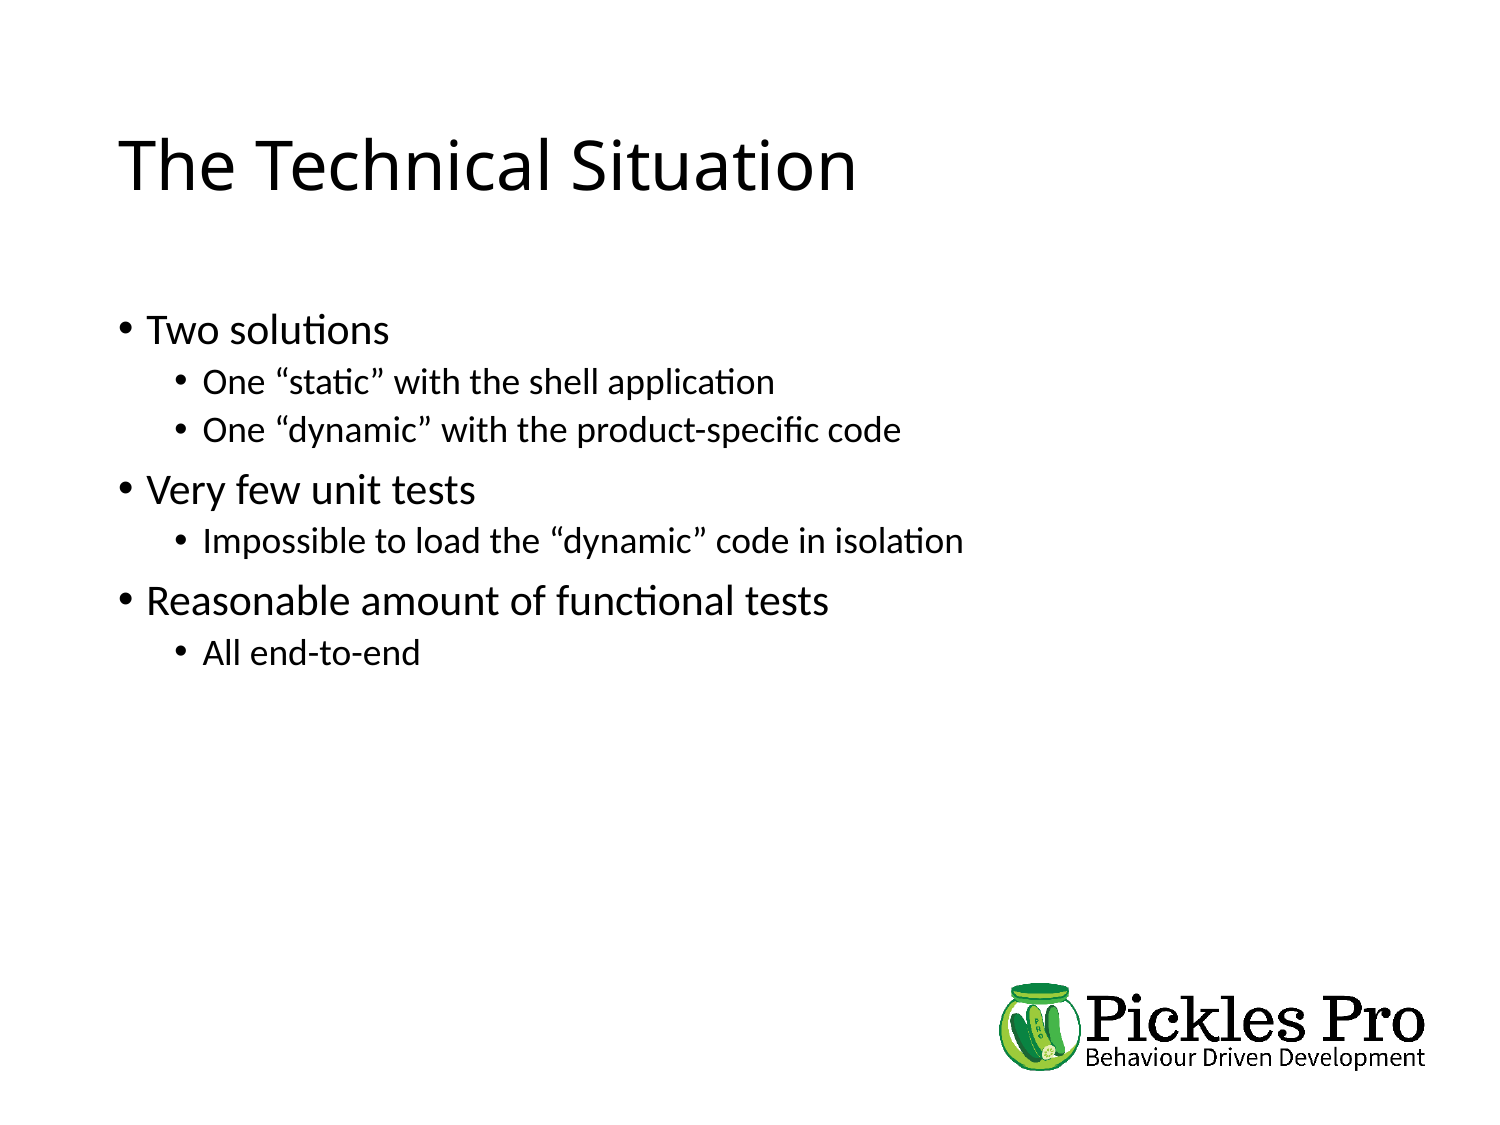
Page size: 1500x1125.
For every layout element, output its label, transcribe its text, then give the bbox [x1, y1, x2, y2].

list Two solutions One “static” with the shell application One “dynamic” with the product-specific code Very few unit tests Impossible to load the “dynamic” code in isolation Reasonable amount of functional tests All end-to-end [103, 299, 1397, 1014]
title The Technical Situation [103, 59, 1397, 278]
picture [999, 983, 1425, 1073]
